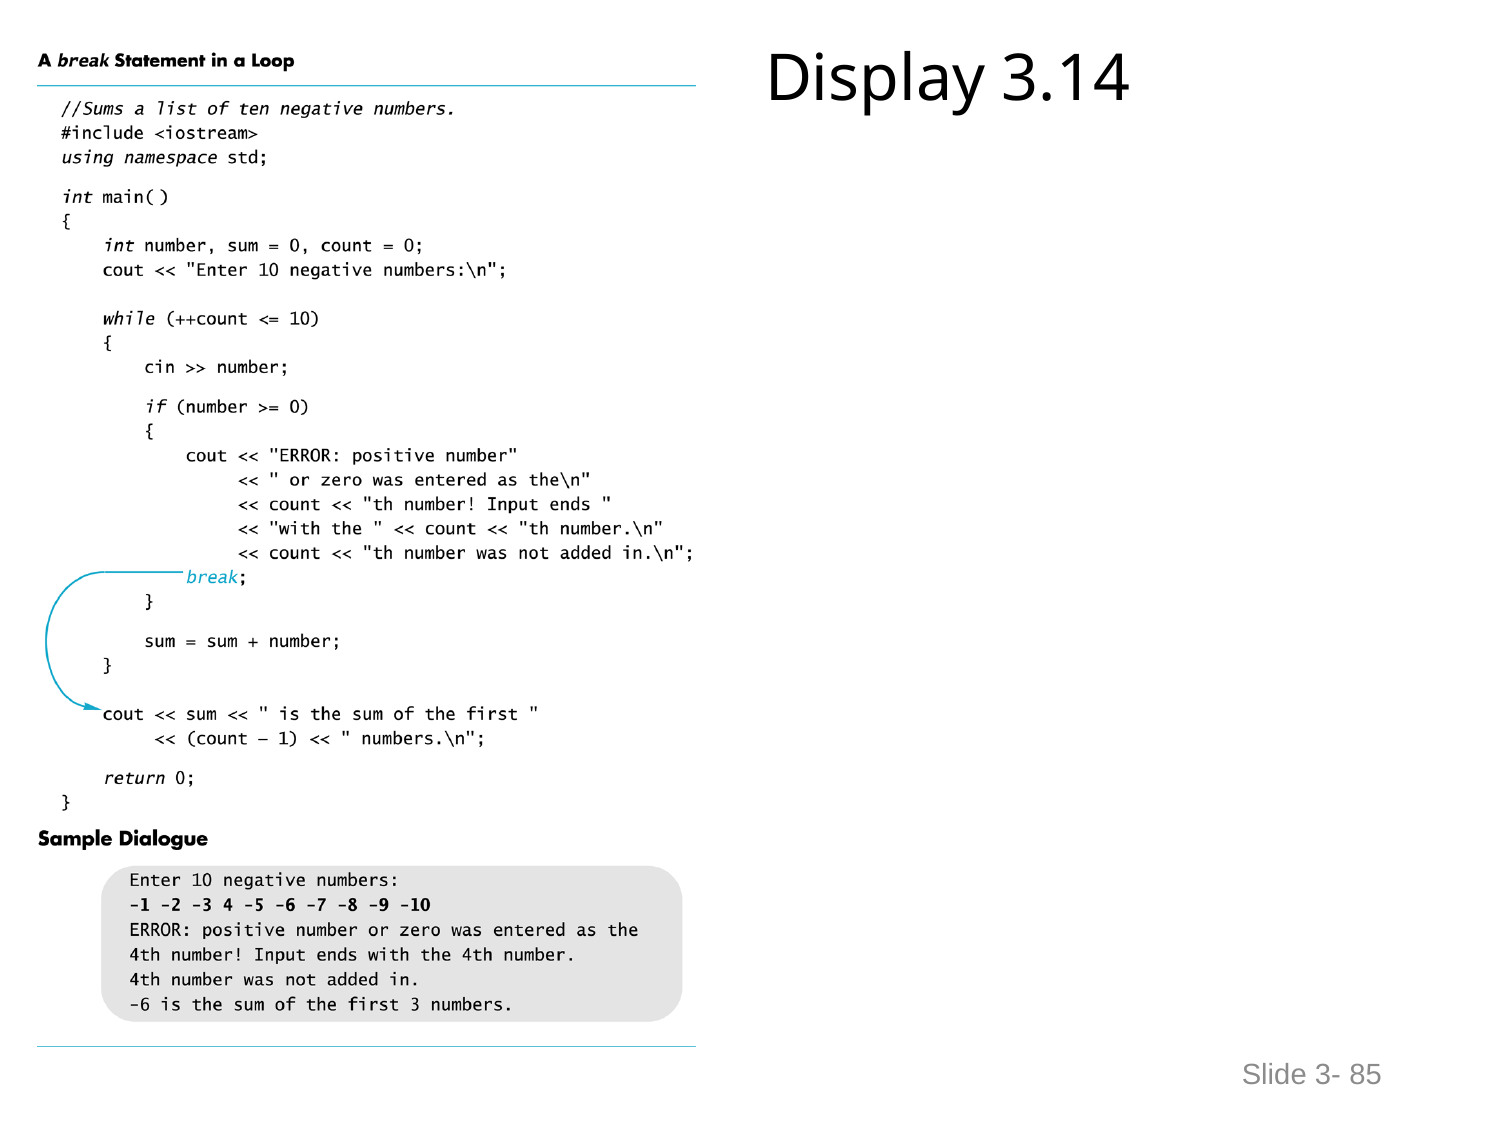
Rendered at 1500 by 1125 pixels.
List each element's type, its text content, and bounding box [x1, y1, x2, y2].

slide_number Slide 3- 85 [1059, 1042, 1397, 1103]
title Display 3.14 [750, 37, 1250, 200]
picture [37, 49, 696, 1047]
